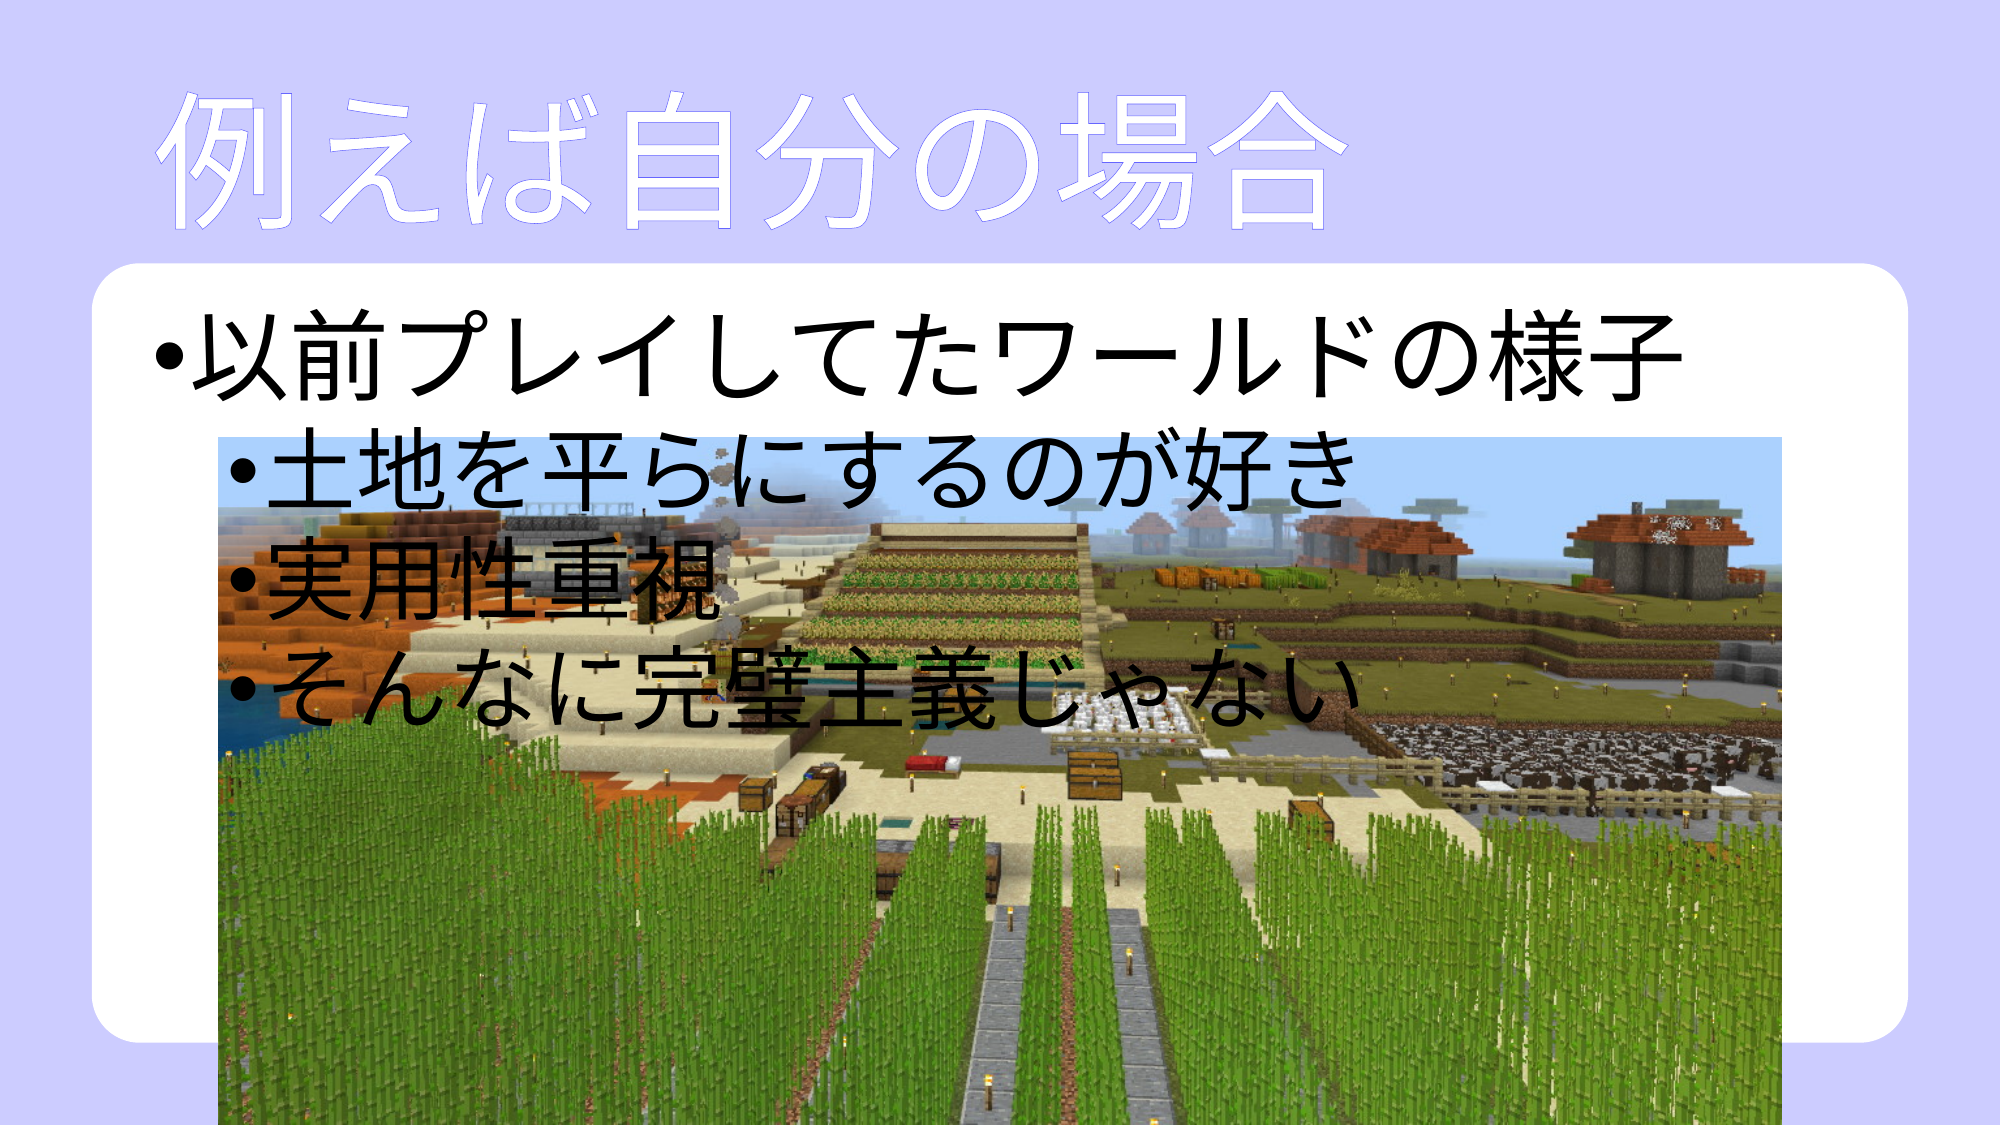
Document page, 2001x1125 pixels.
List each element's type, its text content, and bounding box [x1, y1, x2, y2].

picture [218, 436, 1782, 1125]
list 以前プレイしてたワールドの様子 土地を平らにするのが好き 実用性重視 そんなに完璧主義じゃない [137, 299, 1863, 1014]
title 例えば自分の場合 [137, 59, 1863, 278]
